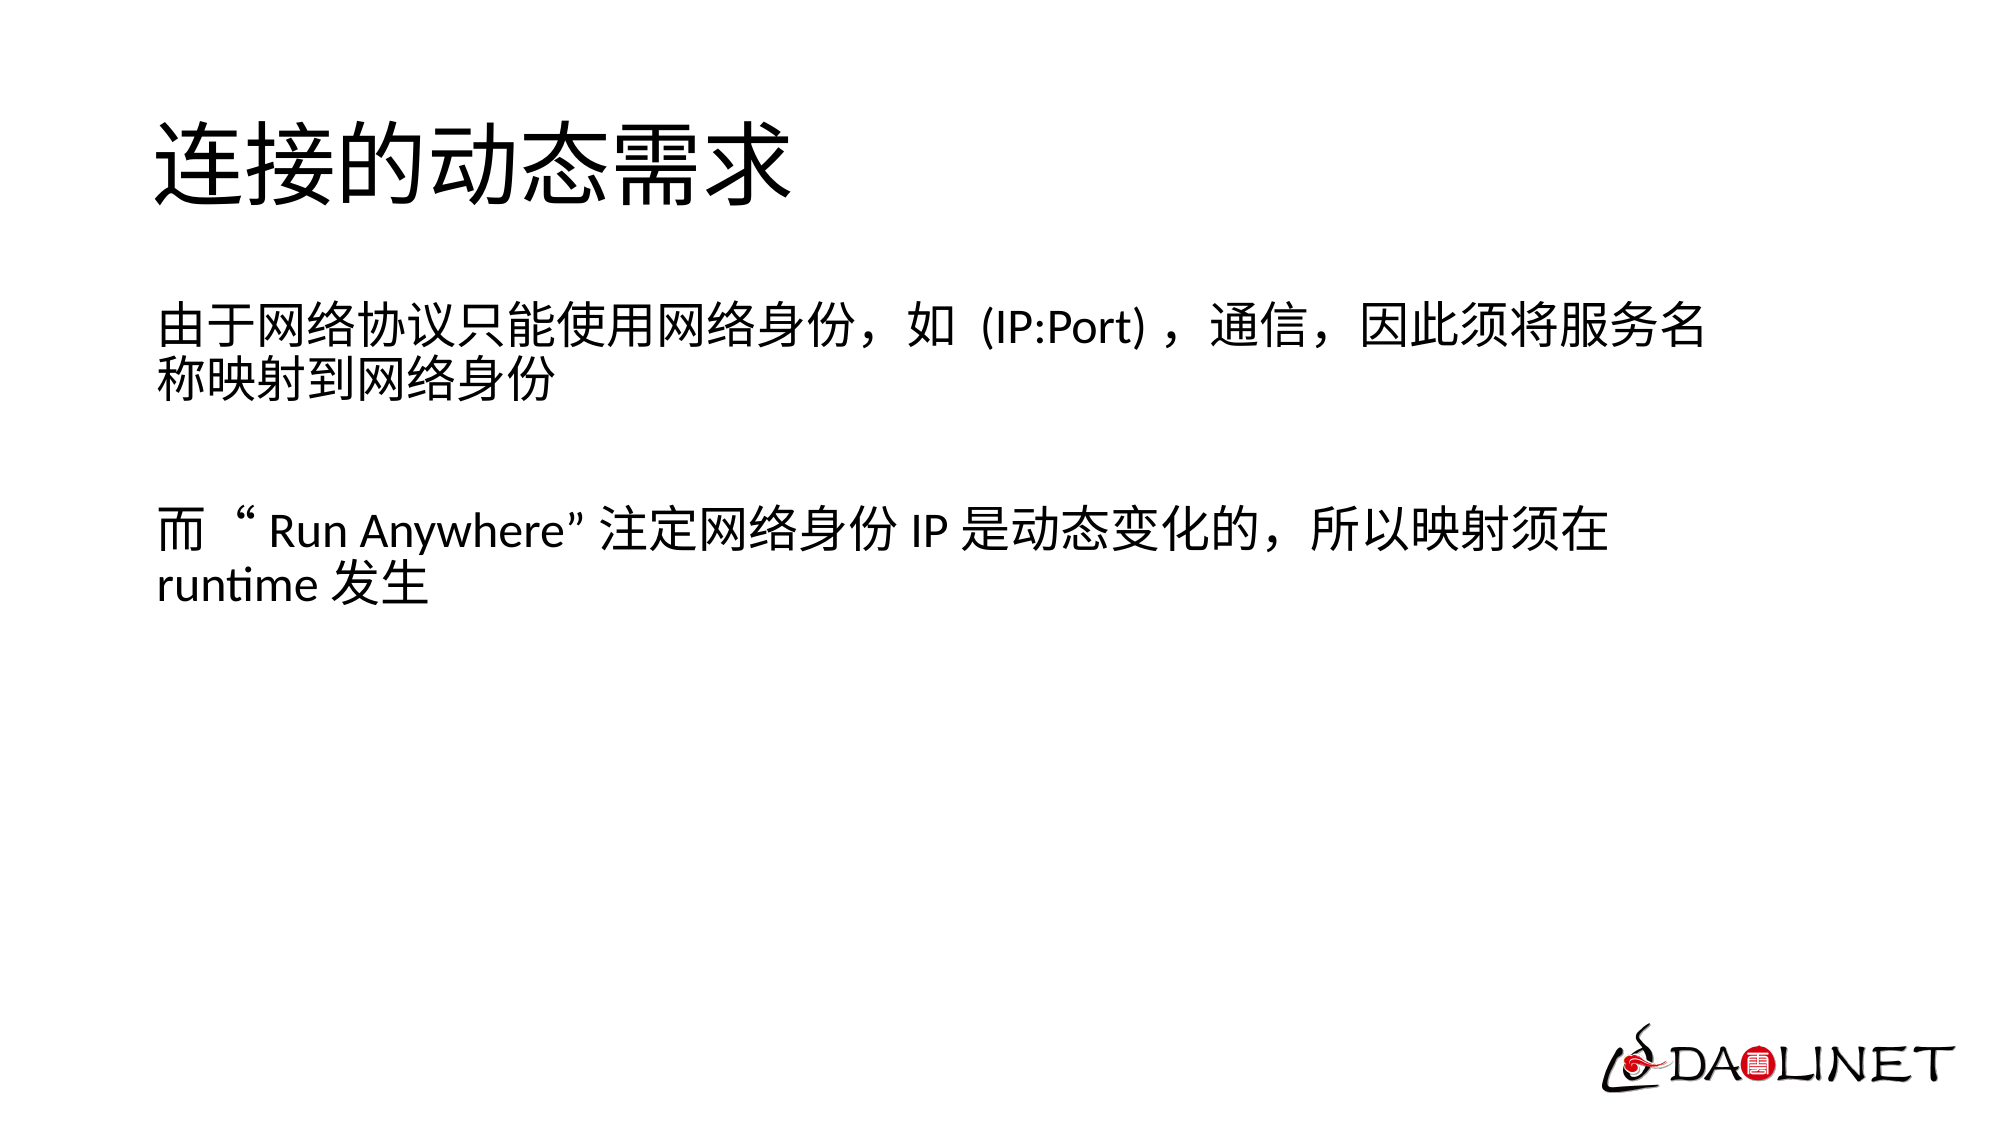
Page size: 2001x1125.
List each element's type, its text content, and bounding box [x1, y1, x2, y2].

picture [1602, 1023, 1956, 1093]
list 由于网络协议只能使用网络身份，如 (IP:Port)，通信，因此须将服务名称映射到网络身份 而“Run Anywhere”注定网络身份IP是动态变化的，所以映射须在runtime发生 [141, 293, 1769, 1060]
title 连接的动态需求 [137, 59, 1863, 278]
